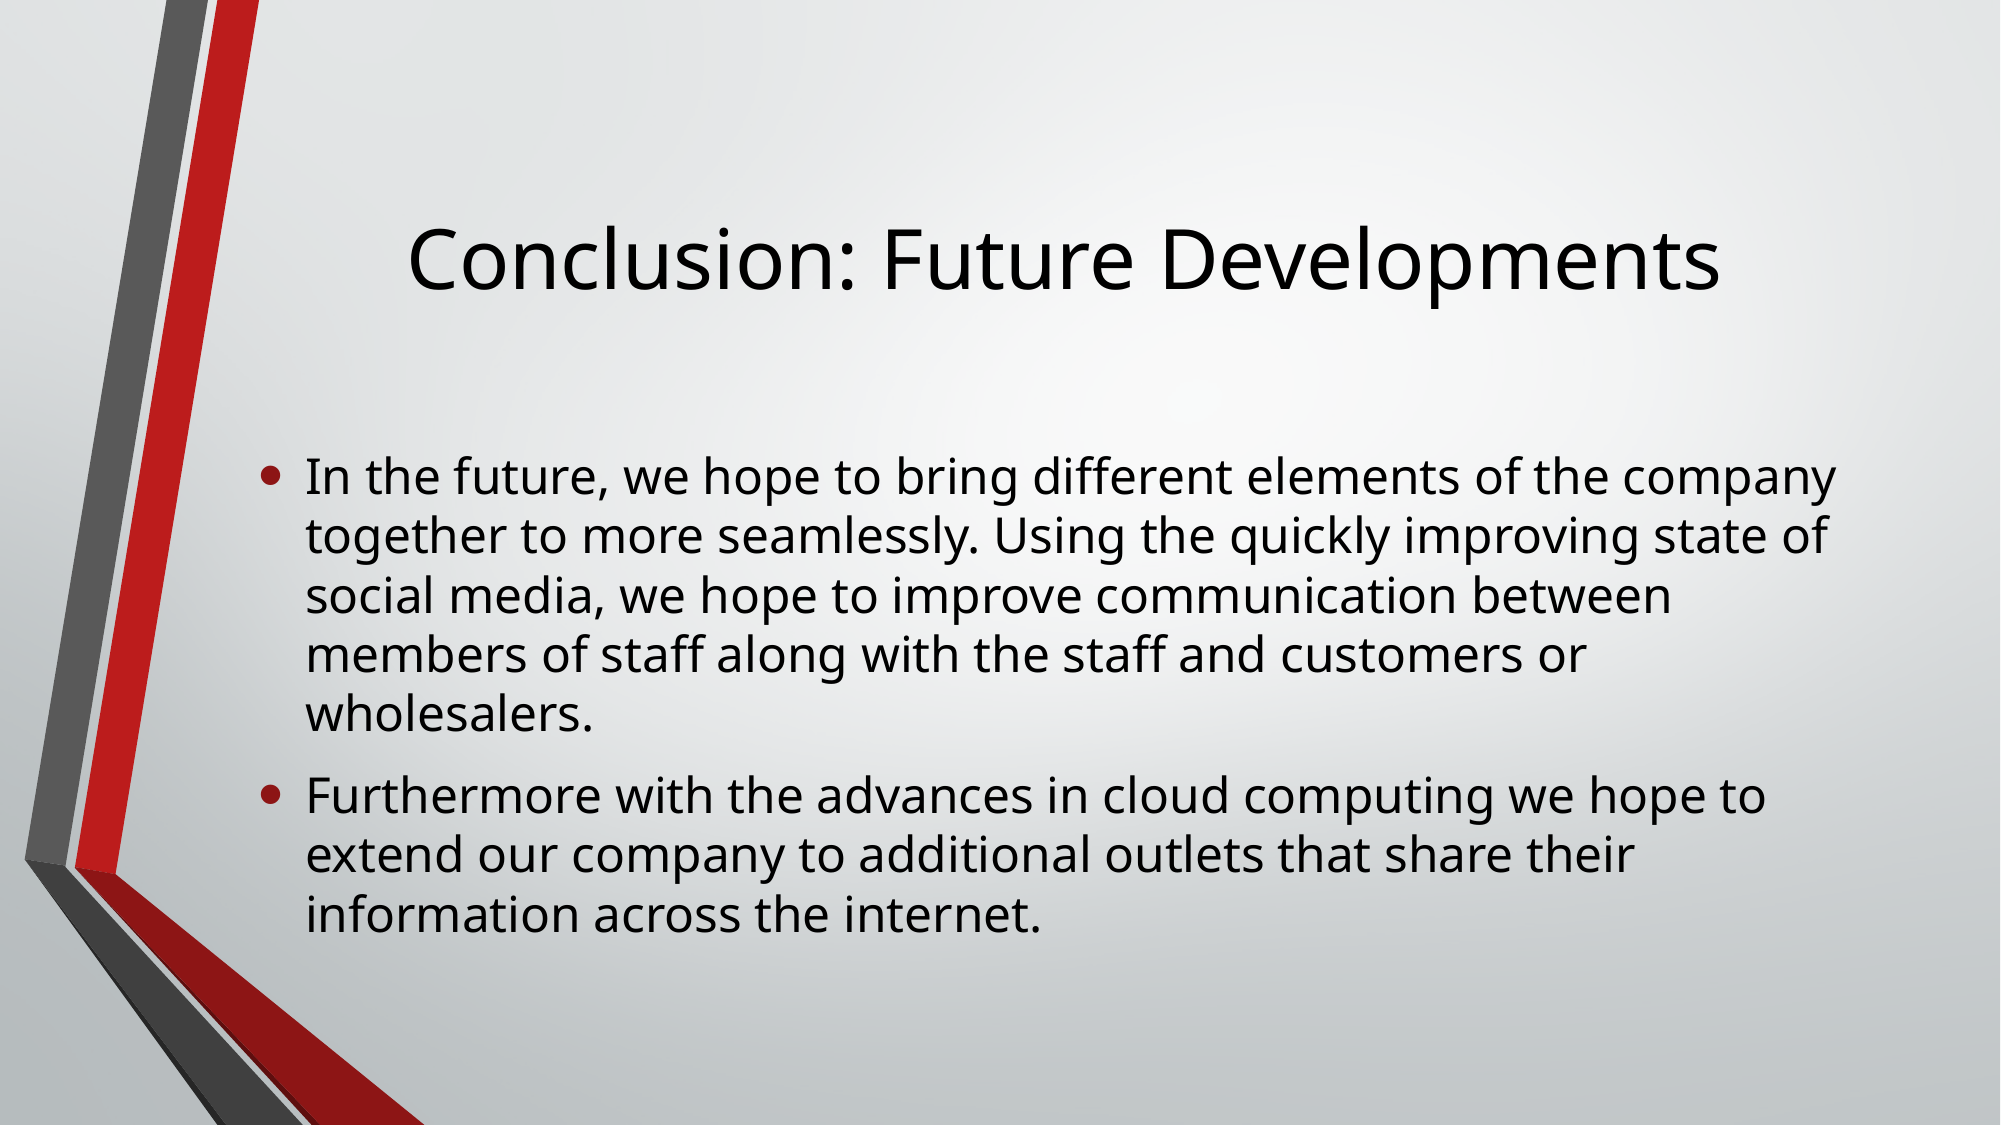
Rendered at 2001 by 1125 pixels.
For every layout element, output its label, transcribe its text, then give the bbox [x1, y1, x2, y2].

title Conclusion: Future Developments [243, 112, 1887, 400]
list In the future, we hope to bring different elements of the company together to more seamlessly. Using the quickly improving state of social media, we hope to improve communication between members of staff along with the staff and customers or wholesalers. Furthermore with the advances in cloud computing we hope to extend our company to additional outlets that share their information across the internet. [243, 437, 1887, 950]
